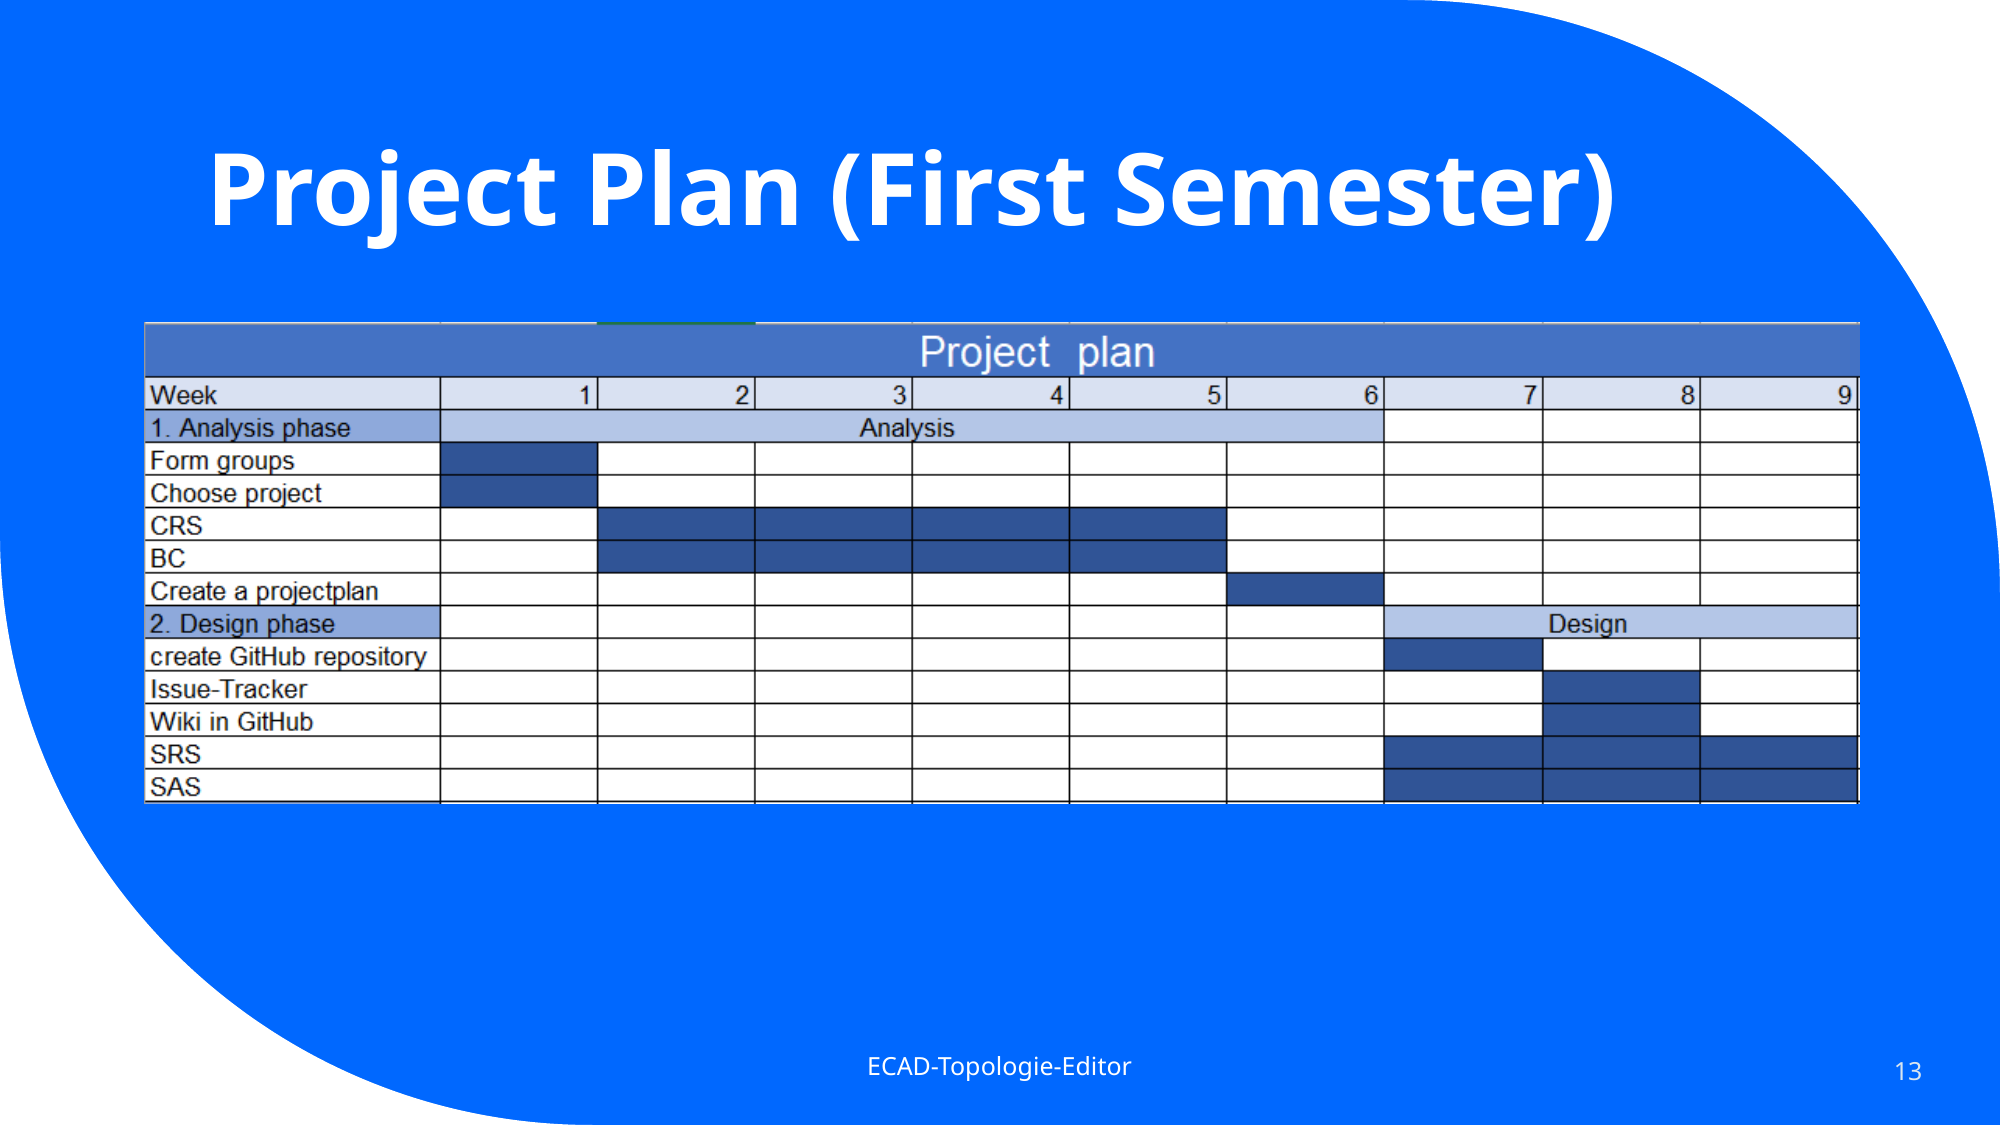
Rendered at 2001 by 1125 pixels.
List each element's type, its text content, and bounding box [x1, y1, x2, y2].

picture [144, 322, 1860, 805]
title Project Plan (First Semester) [191, 62, 1800, 322]
text_box ECAD-Topologie-Editor [662, 1042, 1338, 1103]
slide_number 15 [1665, 1042, 1938, 1103]
